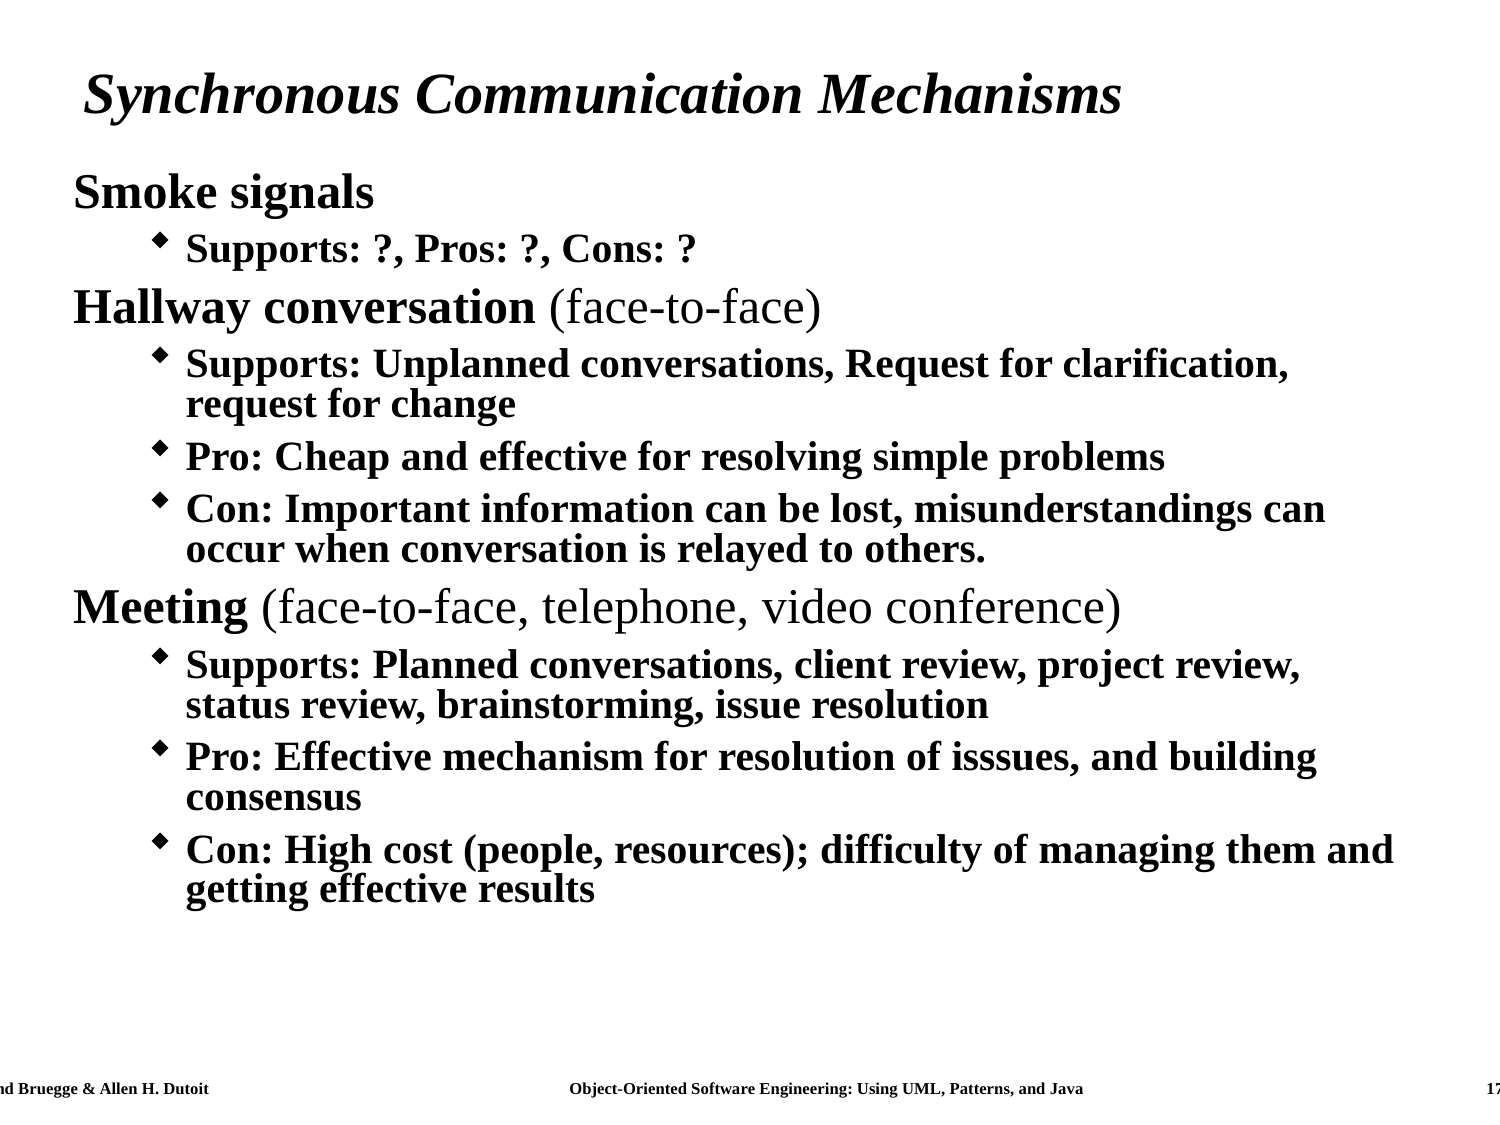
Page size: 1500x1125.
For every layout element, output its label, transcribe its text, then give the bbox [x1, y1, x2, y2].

list Smoke signals Supports: ?, Pros: ?, Cons: ? Hallway conversation (face-to-face) Supports: Unplanned conversations, Request for clarification, request for change Pro: Cheap and effective for resolving simple problems Con: Important information can be lost, misunderstandings can occur when conversation is relayed to others. Meeting (face-to-face, telephone, video conference) Supports: Planned conversations, client review, project review, status review, brainstorming, issue resolution Pro: Effective mechanism for resolution of isssues, and building consensus Con: High cost (people, resources); difficulty of managing them and getting effective results [58, 162, 1413, 970]
title Synchronous Communication Mechanisms [68, 36, 1407, 153]
